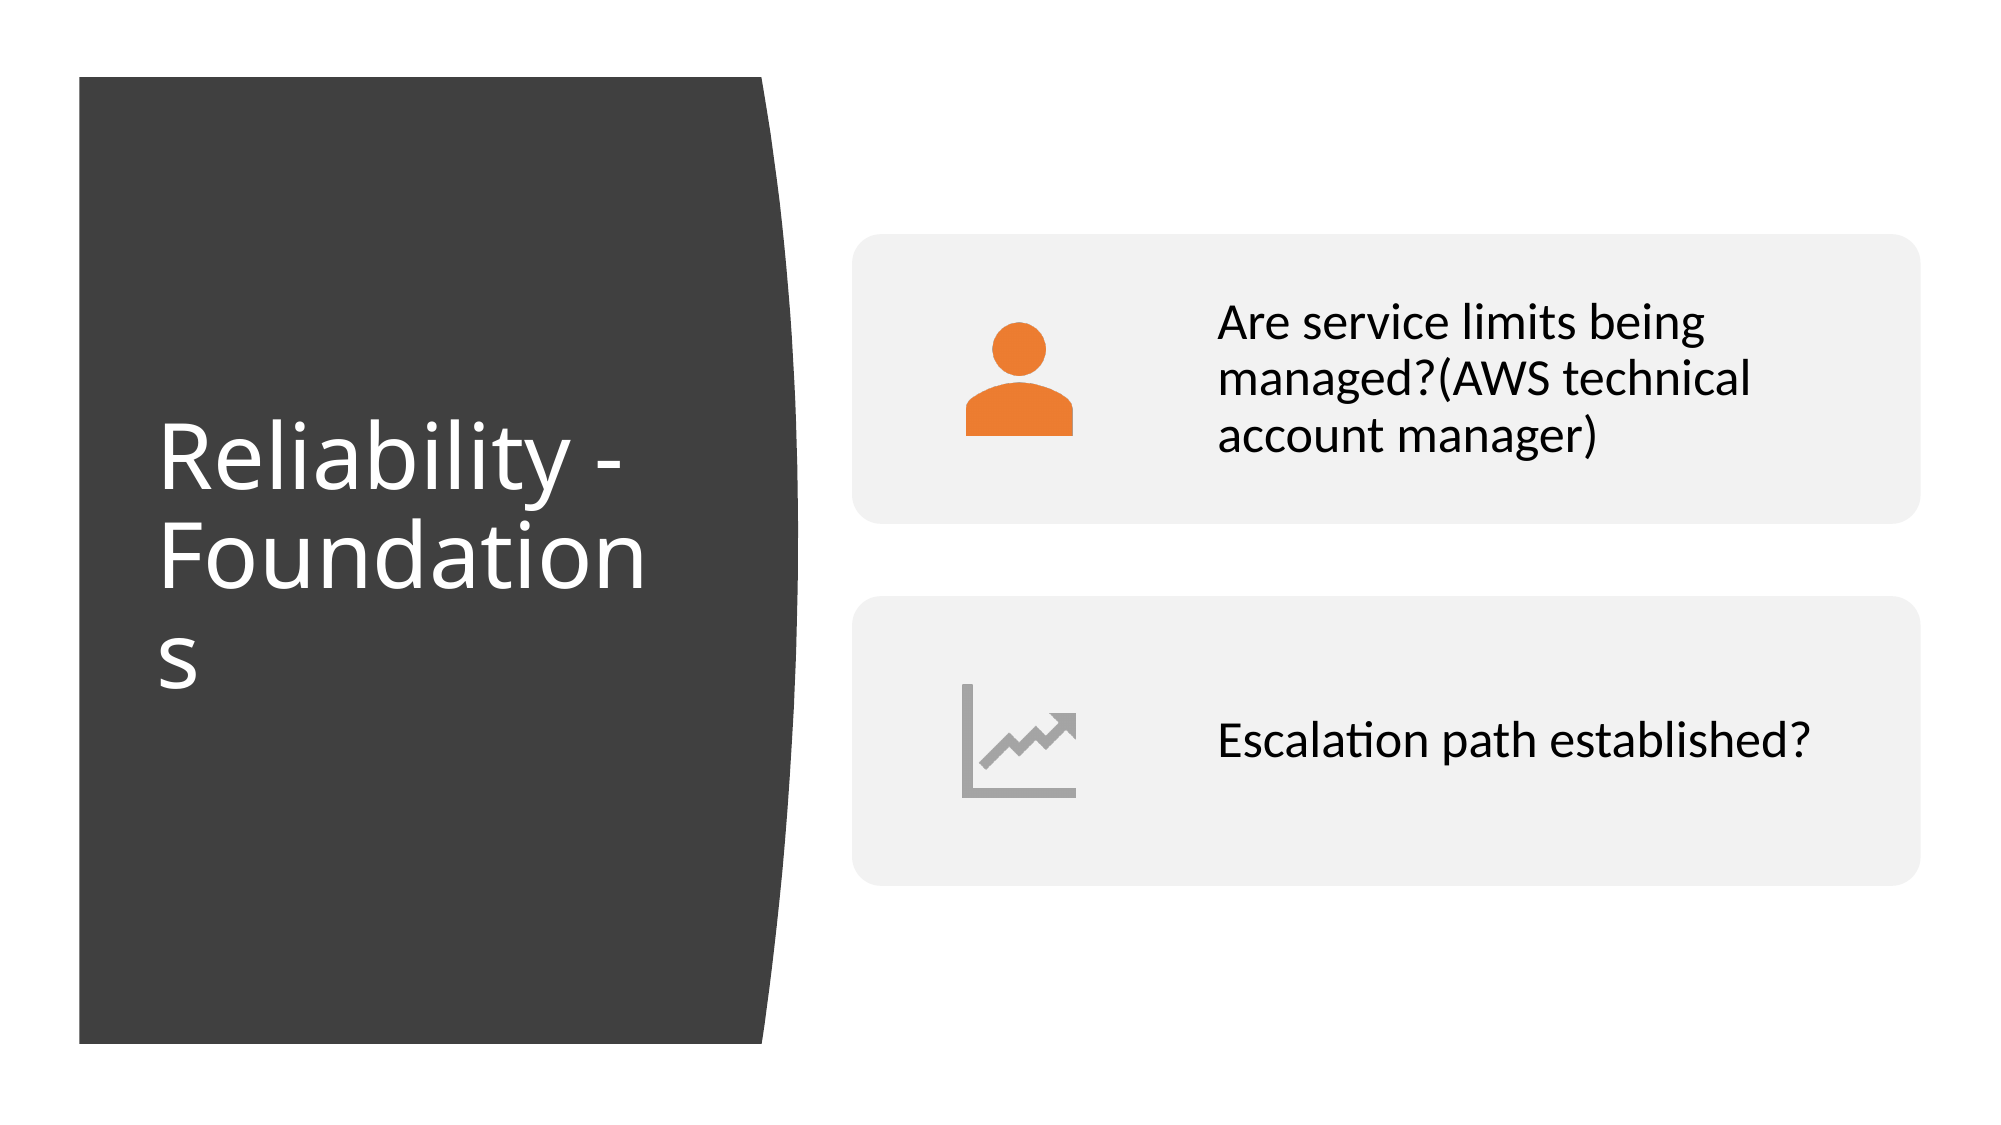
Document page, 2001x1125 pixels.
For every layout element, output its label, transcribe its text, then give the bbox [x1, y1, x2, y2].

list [852, 77, 1921, 1043]
title Reliability - Foundations [141, 166, 702, 953]
text_box [78, 76, 800, 1045]
